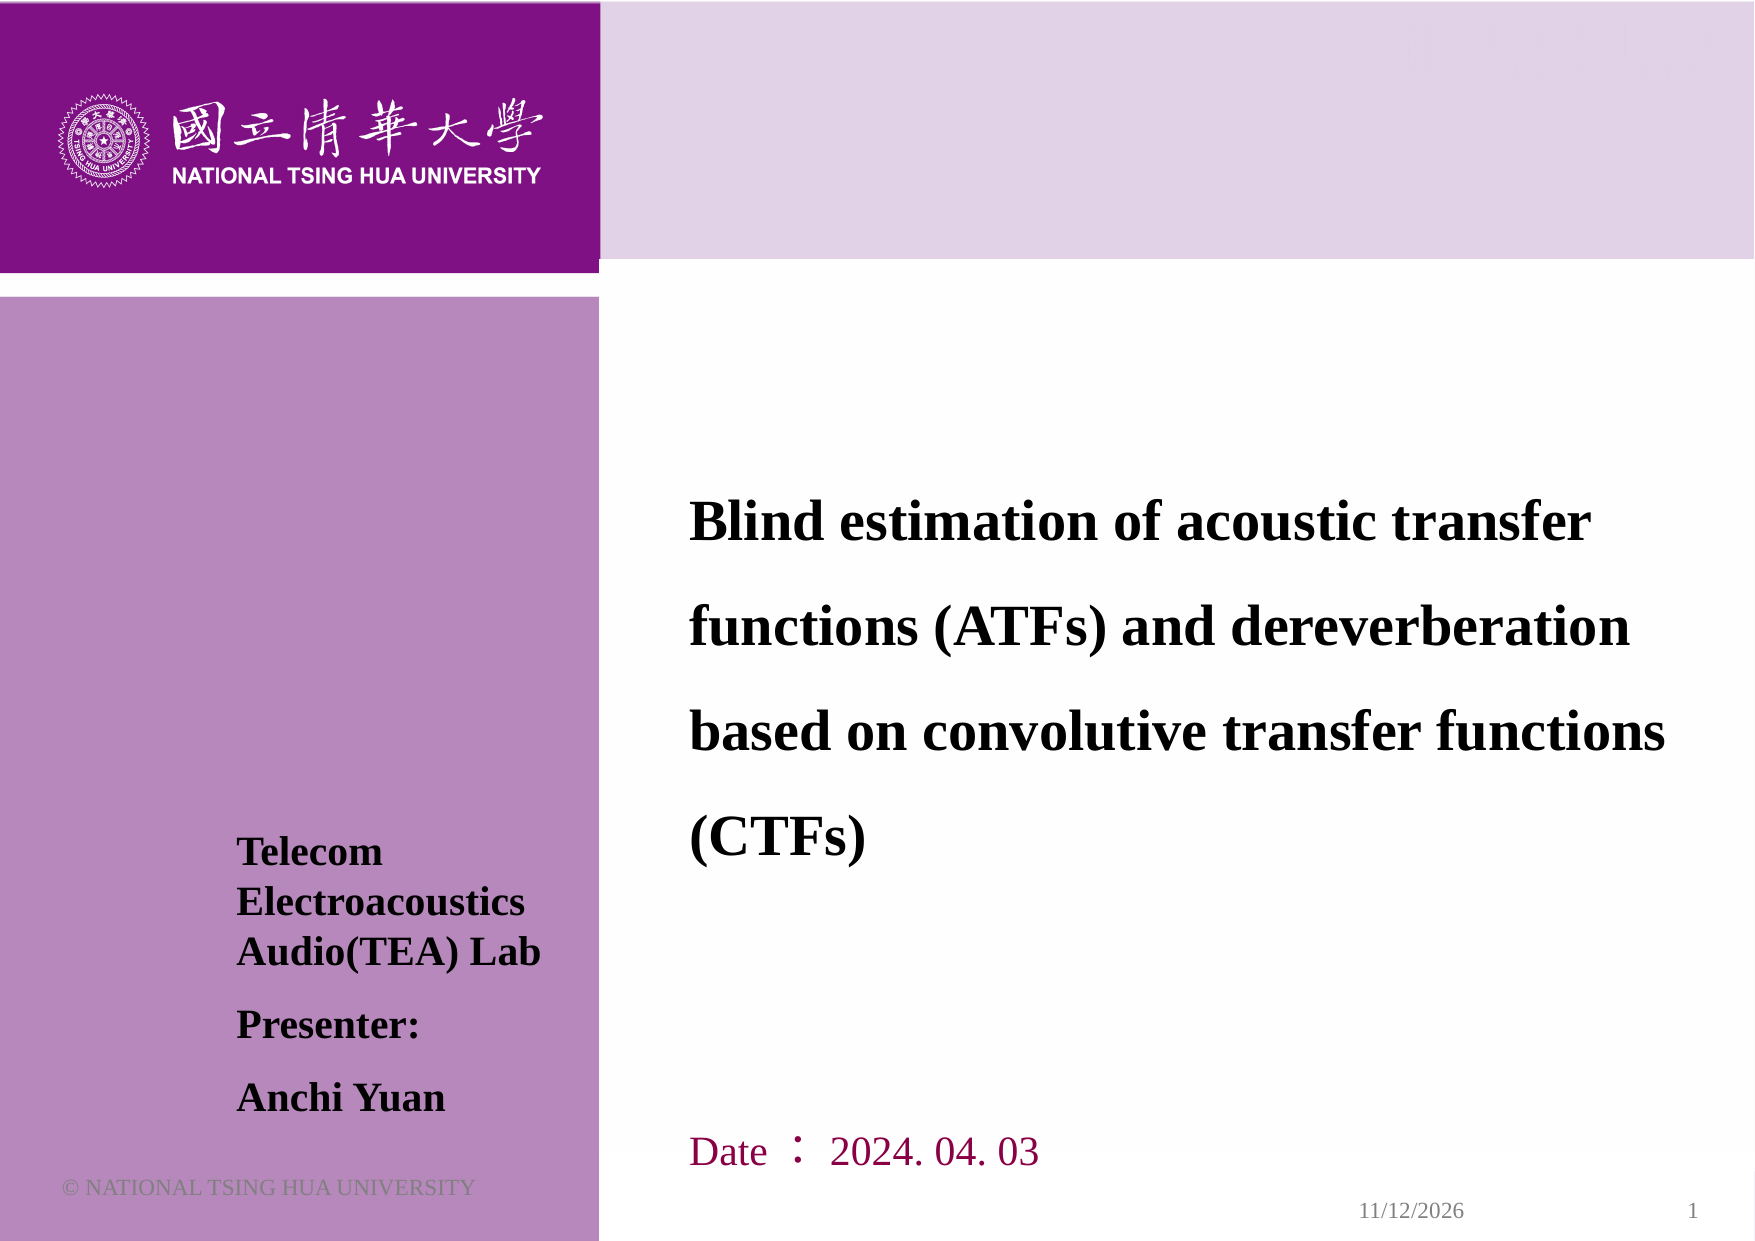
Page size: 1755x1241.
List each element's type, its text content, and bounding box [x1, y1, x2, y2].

title Blind estimation of acoustic transfer functions (ATFs) and dereverberation based on convolutive transfer functions (CTFs) Date：2024. 04. 03 [674, 439, 1755, 1068]
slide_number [1343, 1180, 1551, 1239]
footer © NATIONAL TSING HUA UNIVERSITY [46, 1157, 571, 1216]
subtitle Telecom Electroacoustics Audio(TEA) Lab Presenter: Anchi Yuan [221, 816, 672, 1112]
picture [0, 0, 1755, 1241]
slide_number 1 [1577, 1180, 1714, 1239]
